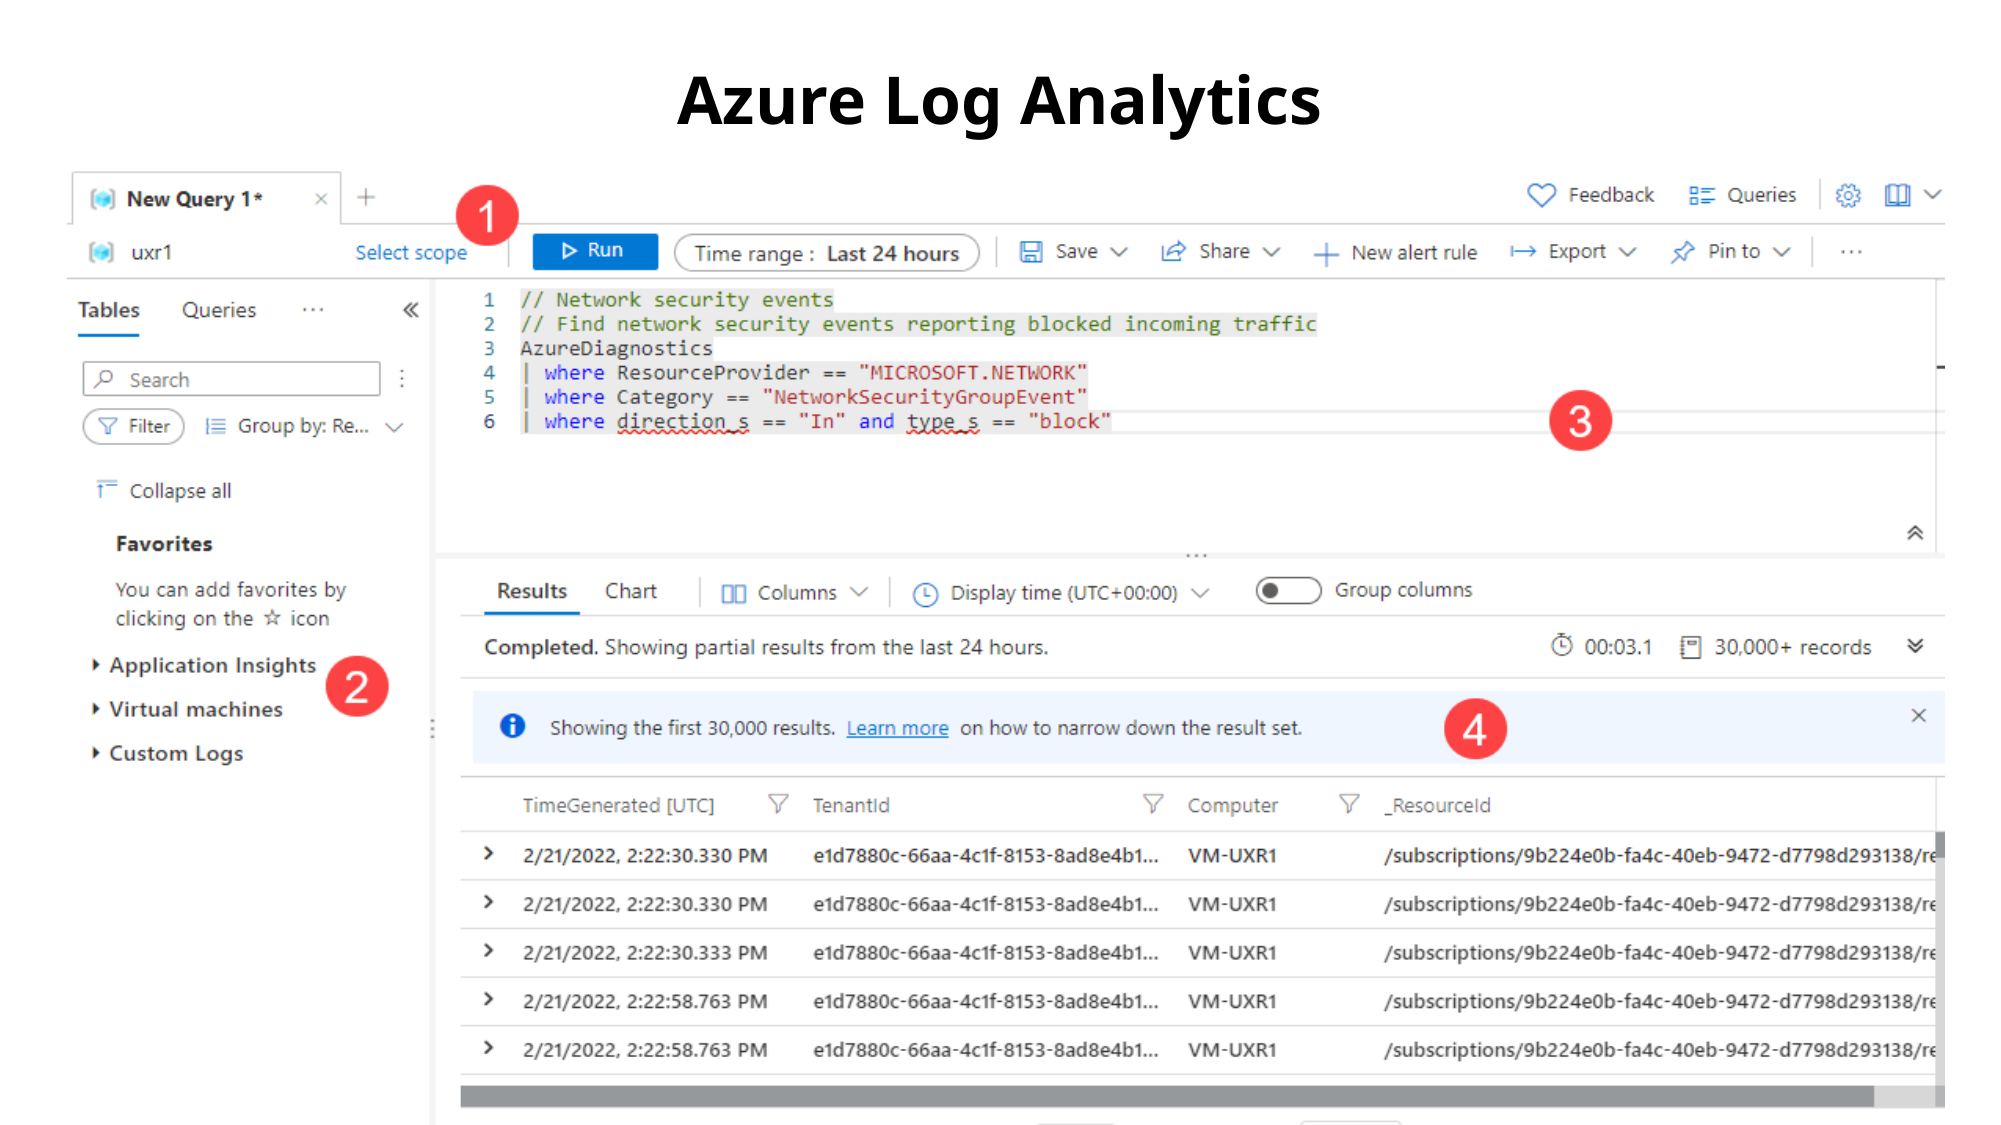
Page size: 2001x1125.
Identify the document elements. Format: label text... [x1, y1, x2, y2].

title Azure Log Analytics [137, 59, 1863, 147]
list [60, 160, 1946, 1125]
